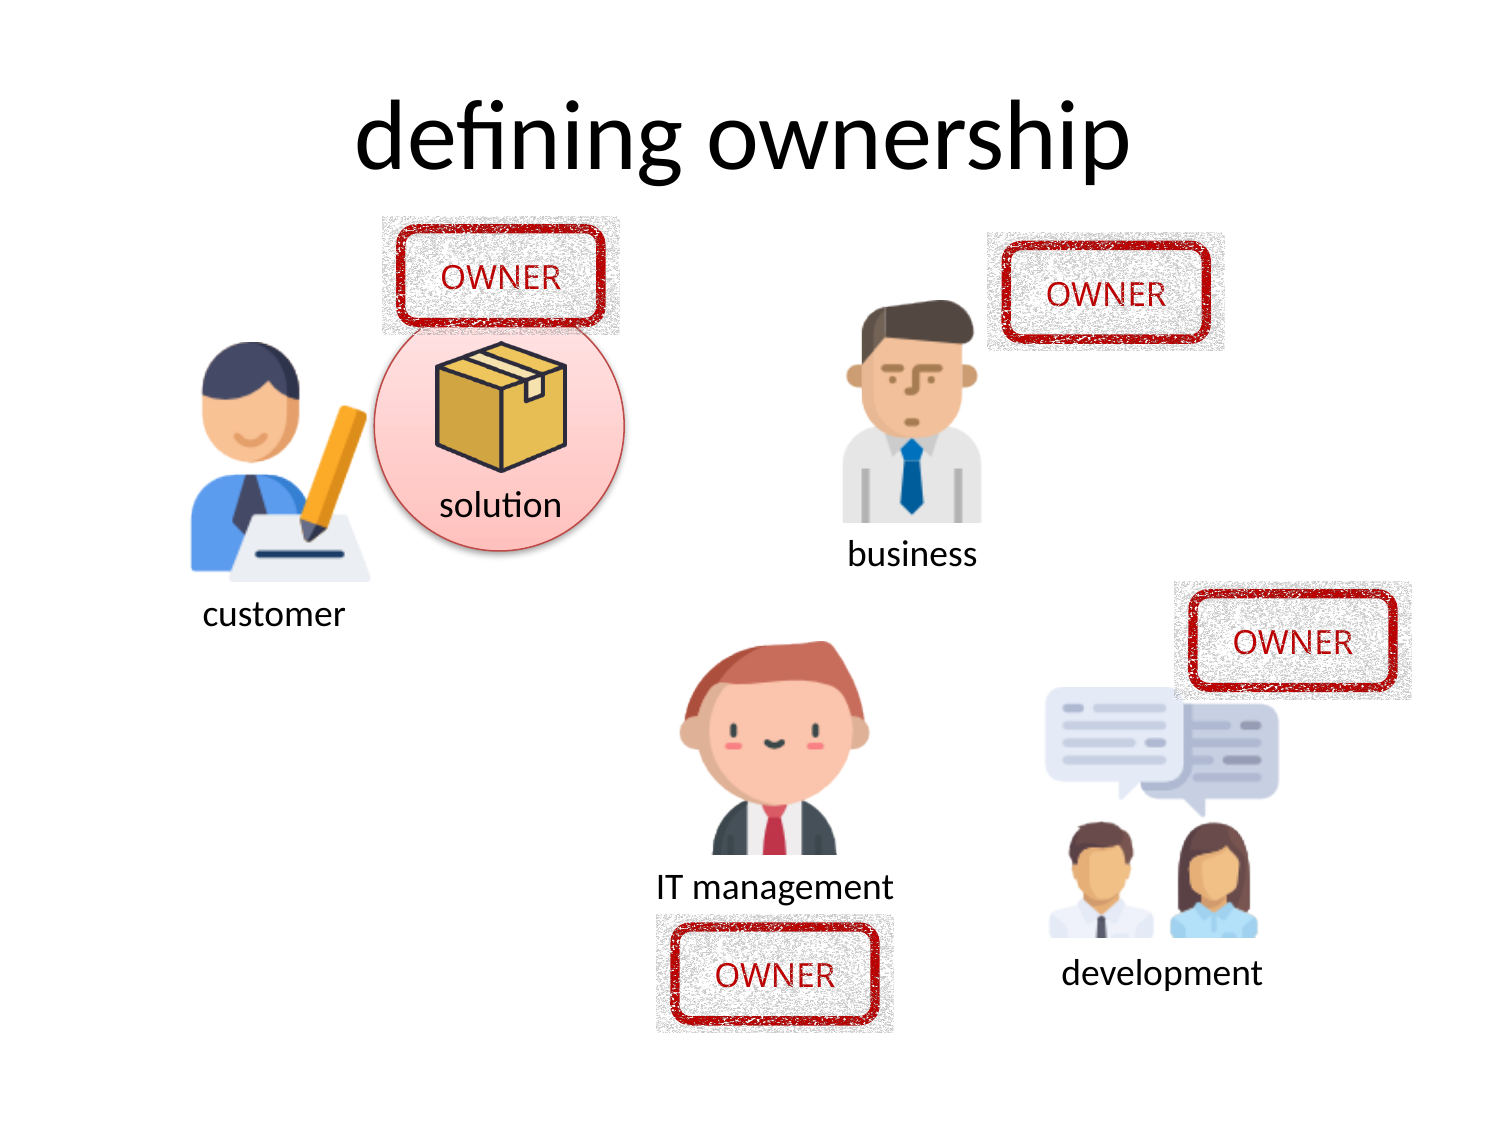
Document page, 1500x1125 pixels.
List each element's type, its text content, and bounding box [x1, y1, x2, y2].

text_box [655, 914, 894, 1033]
text_box [607, 361, 625, 491]
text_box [381, 215, 620, 335]
text_box defining ownership [74, 62, 1413, 198]
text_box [162, 342, 402, 643]
text_box [448, 541, 551, 552]
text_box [637, 641, 913, 915]
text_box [801, 300, 1024, 582]
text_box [400, 341, 602, 534]
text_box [1037, 687, 1288, 1002]
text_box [1173, 580, 1412, 700]
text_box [987, 232, 1226, 352]
